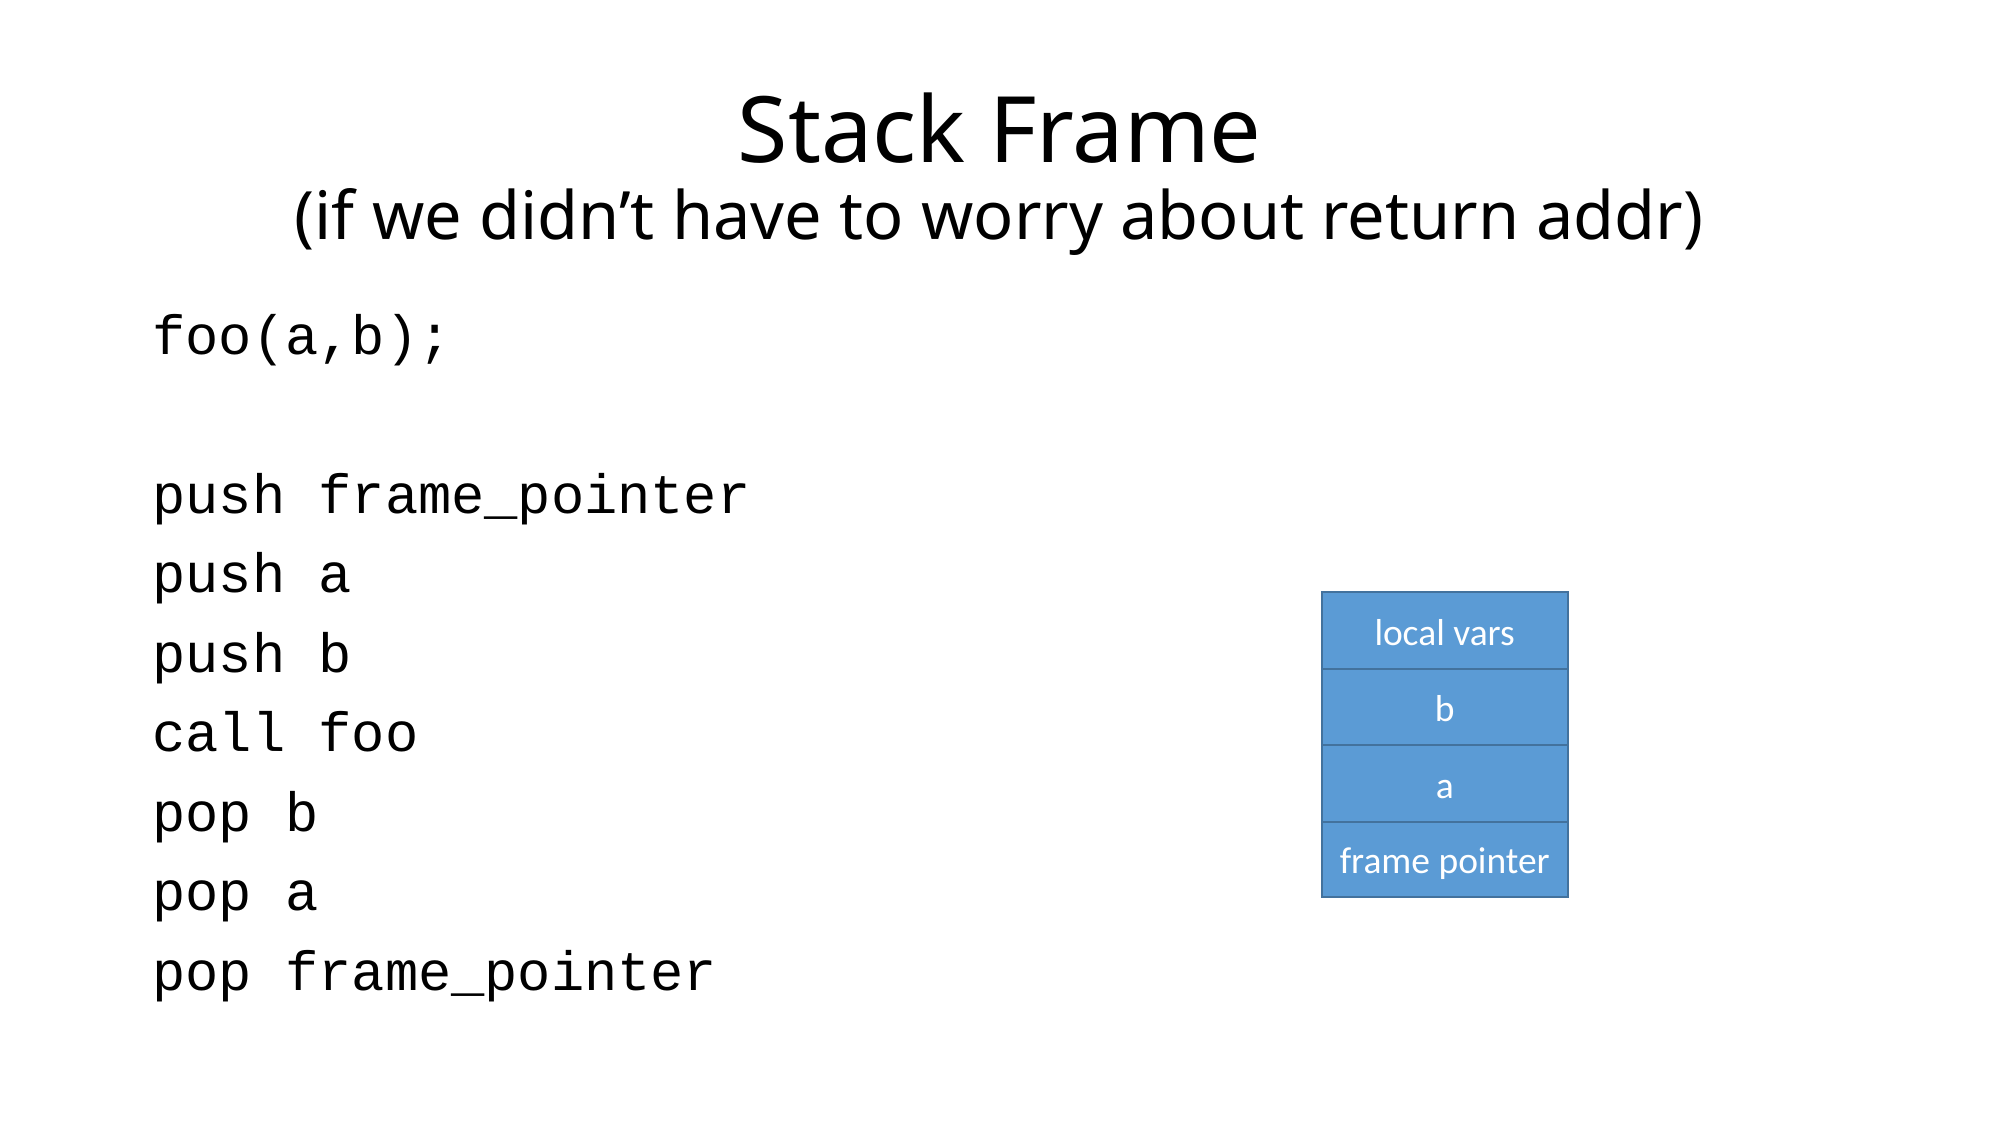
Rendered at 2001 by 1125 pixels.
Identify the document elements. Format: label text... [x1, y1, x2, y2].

text_box frame pointer [1321, 823, 1569, 898]
text_box b [1321, 670, 1569, 746]
text_box a [1321, 746, 1569, 823]
list foo(a,b); push frame_pointer push a push b call foo pop b pop a pop frame_pointer [137, 299, 988, 1014]
text_box local vars [1321, 591, 1569, 670]
title Stack Frame (if we didn’t have to worry about return addr) [137, 59, 1863, 278]
